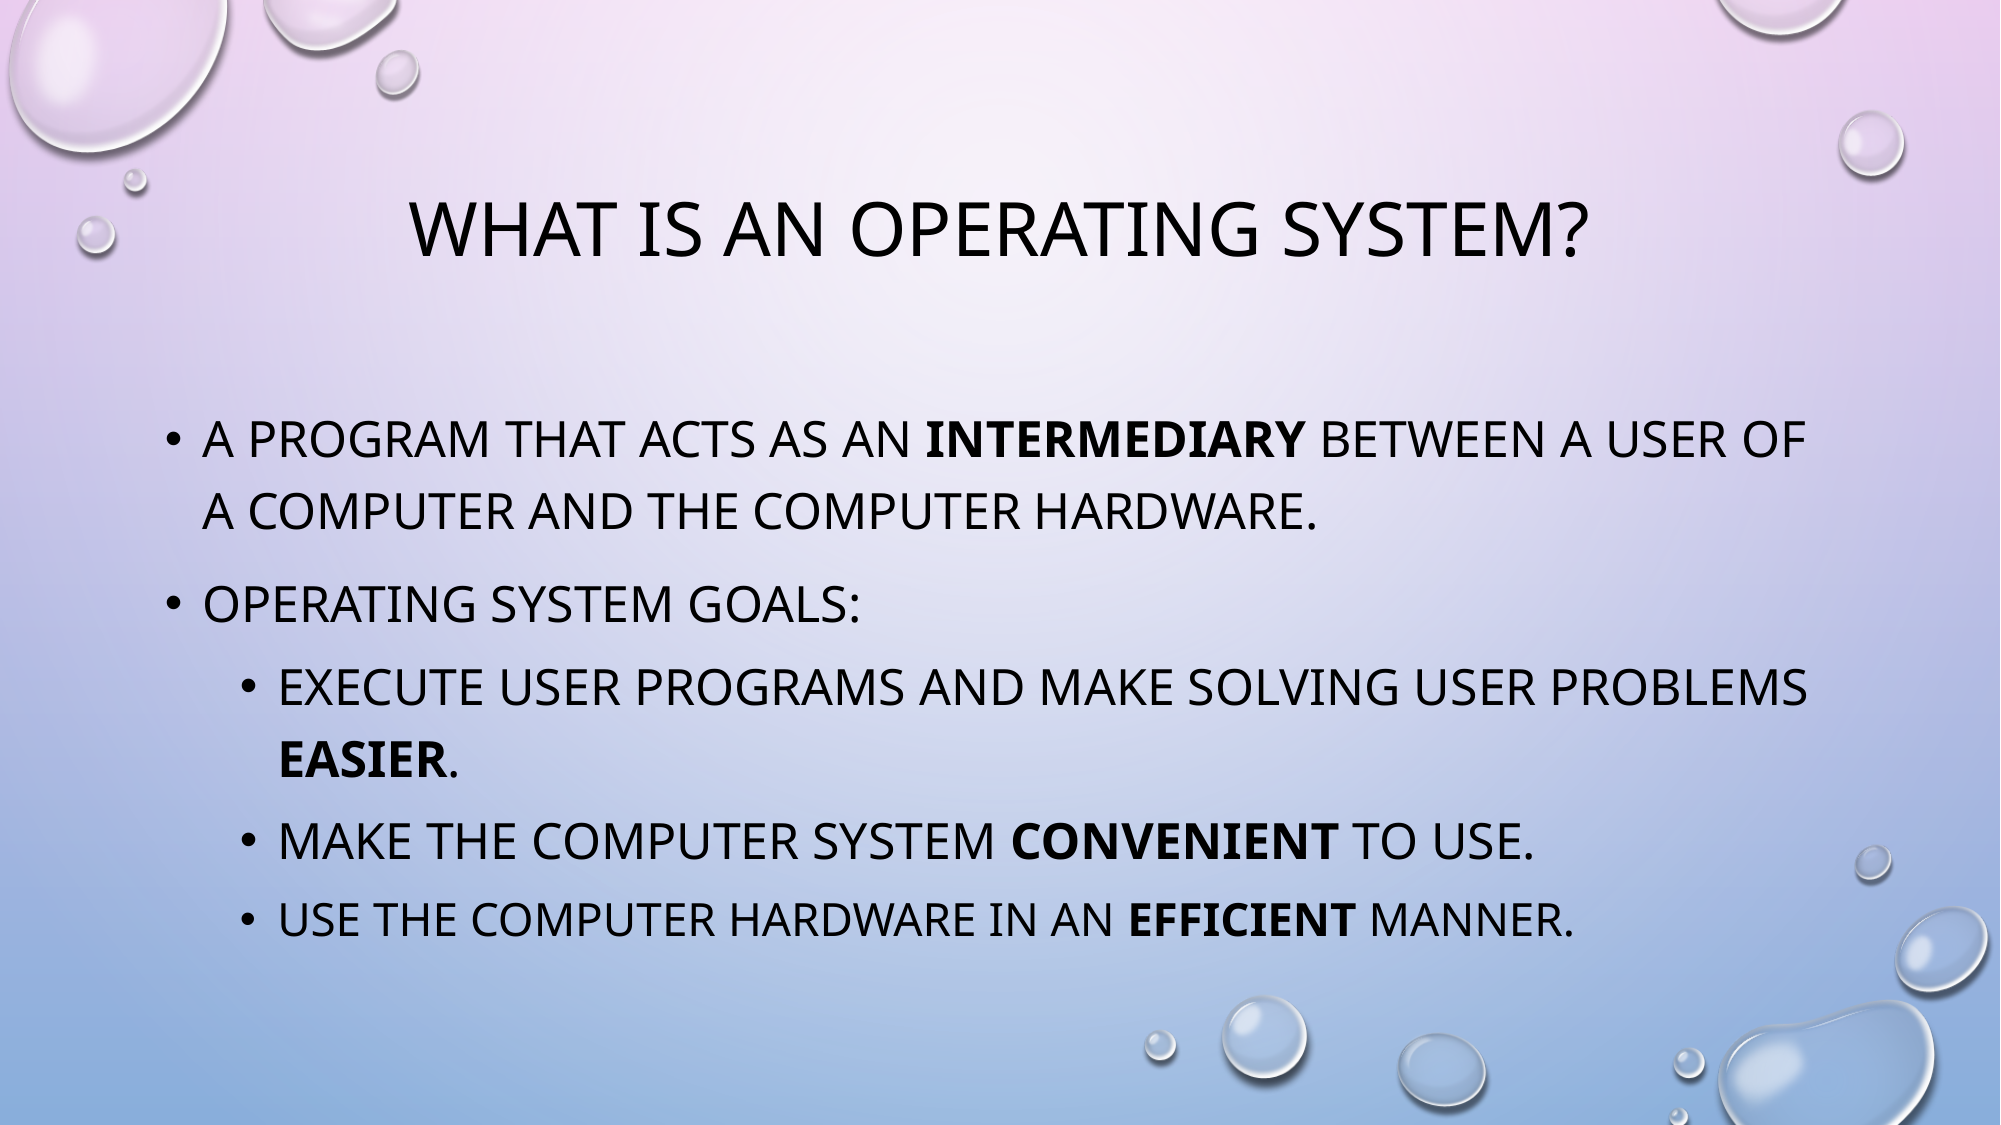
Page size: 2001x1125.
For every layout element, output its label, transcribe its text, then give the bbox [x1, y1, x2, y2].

picture [0, 0, 2000, 1125]
list A program that acts as an intermediary between a user of a computer and the computer hardware. Operating system goals: Execute user programs and make solving user problems easier. Make the computer system convenient to use. Use the computer hardware in an efficient manner. [149, 388, 1850, 950]
title What is an Operating System? [149, 101, 1851, 364]
